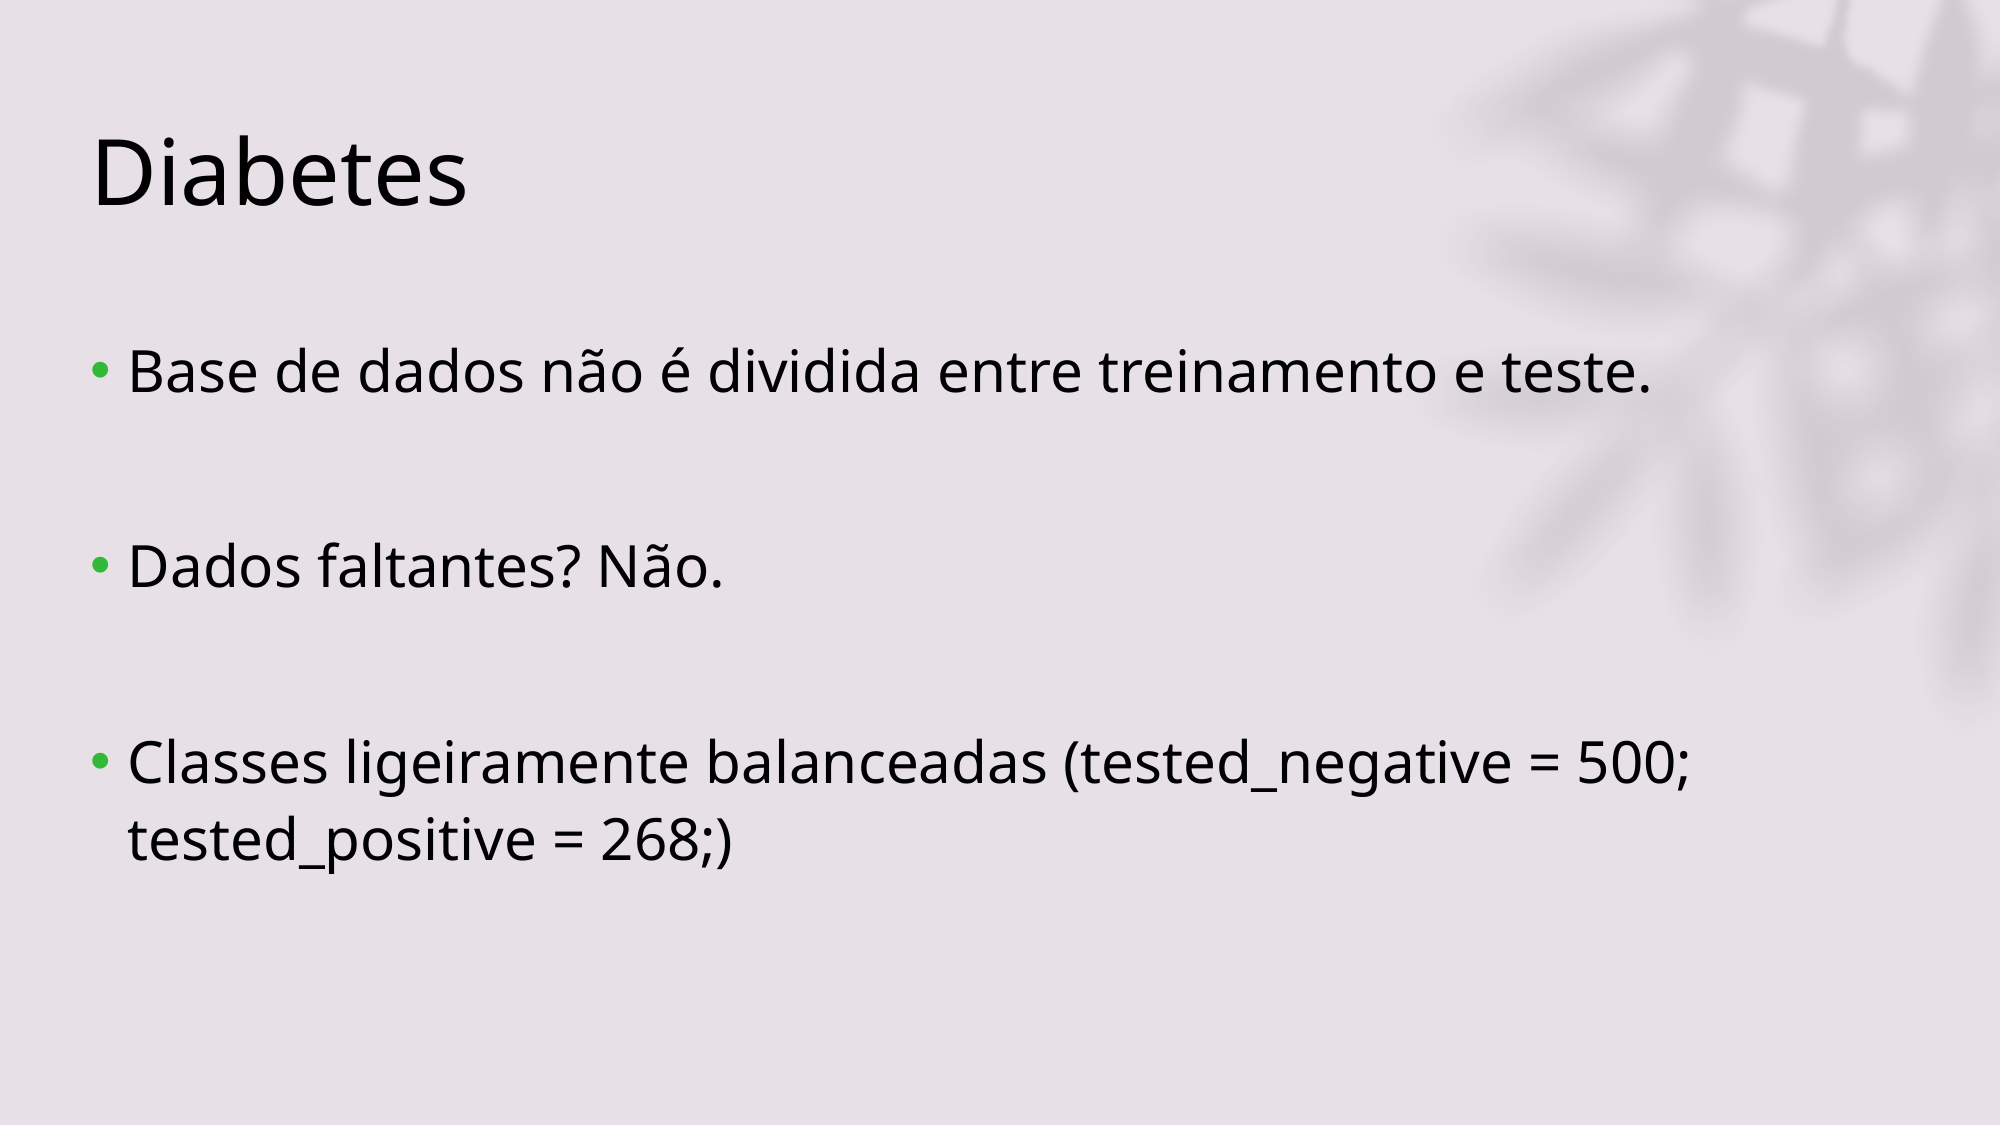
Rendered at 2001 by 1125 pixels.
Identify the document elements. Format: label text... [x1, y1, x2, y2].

title Diabetes [75, 60, 1863, 278]
list Base de dados não é dividida entre treinamento e teste. Dados faltantes? Não. Classes ligeiramente balanceadas (tested_negative = 500; tested_positive = 268;) [75, 319, 1925, 1009]
